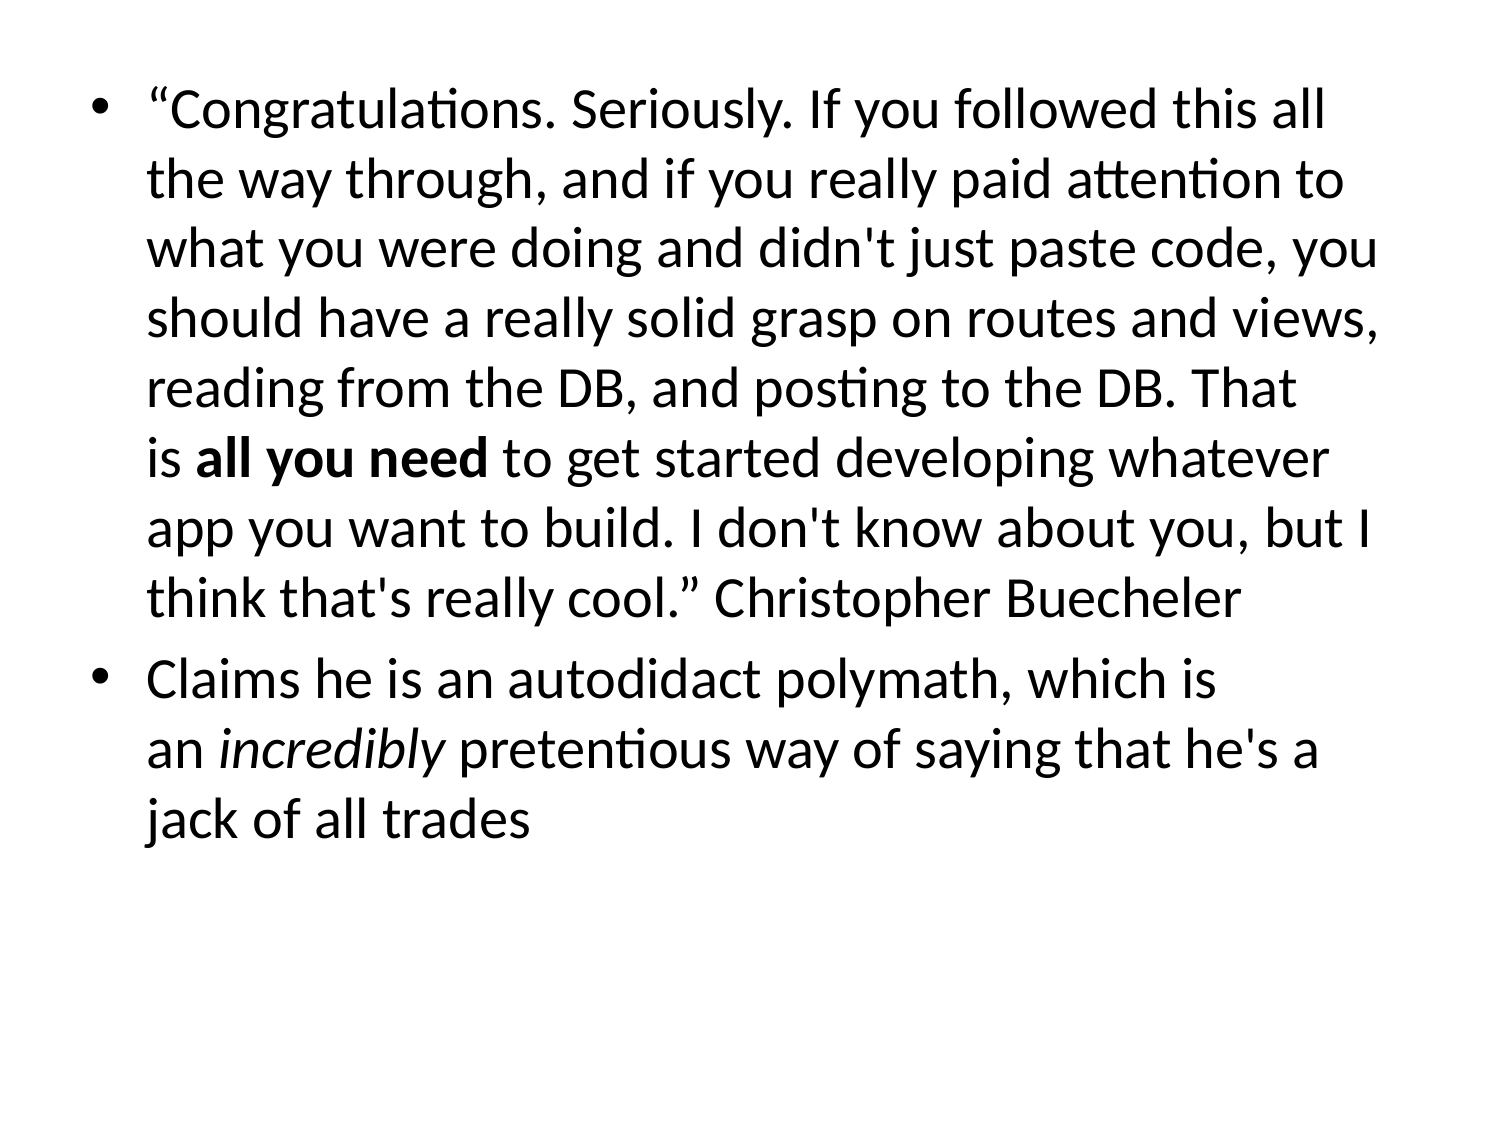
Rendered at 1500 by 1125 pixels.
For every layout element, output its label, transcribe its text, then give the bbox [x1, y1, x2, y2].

list “Congratulations. Seriously. If you followed this all the way through, and if you really paid attention to what you were doing and didn't just paste code, you should have a really solid grasp on routes and views, reading from the DB, and posting to the DB. That is all you need to get started developing whatever app you want to build. I don't know about you, but I think that's really cool.” Christopher Buecheler Claims he is an autodidact polymath, which is an incredibly pretentious way of saying that he's a jack of all trades [75, 62, 1425, 1005]
